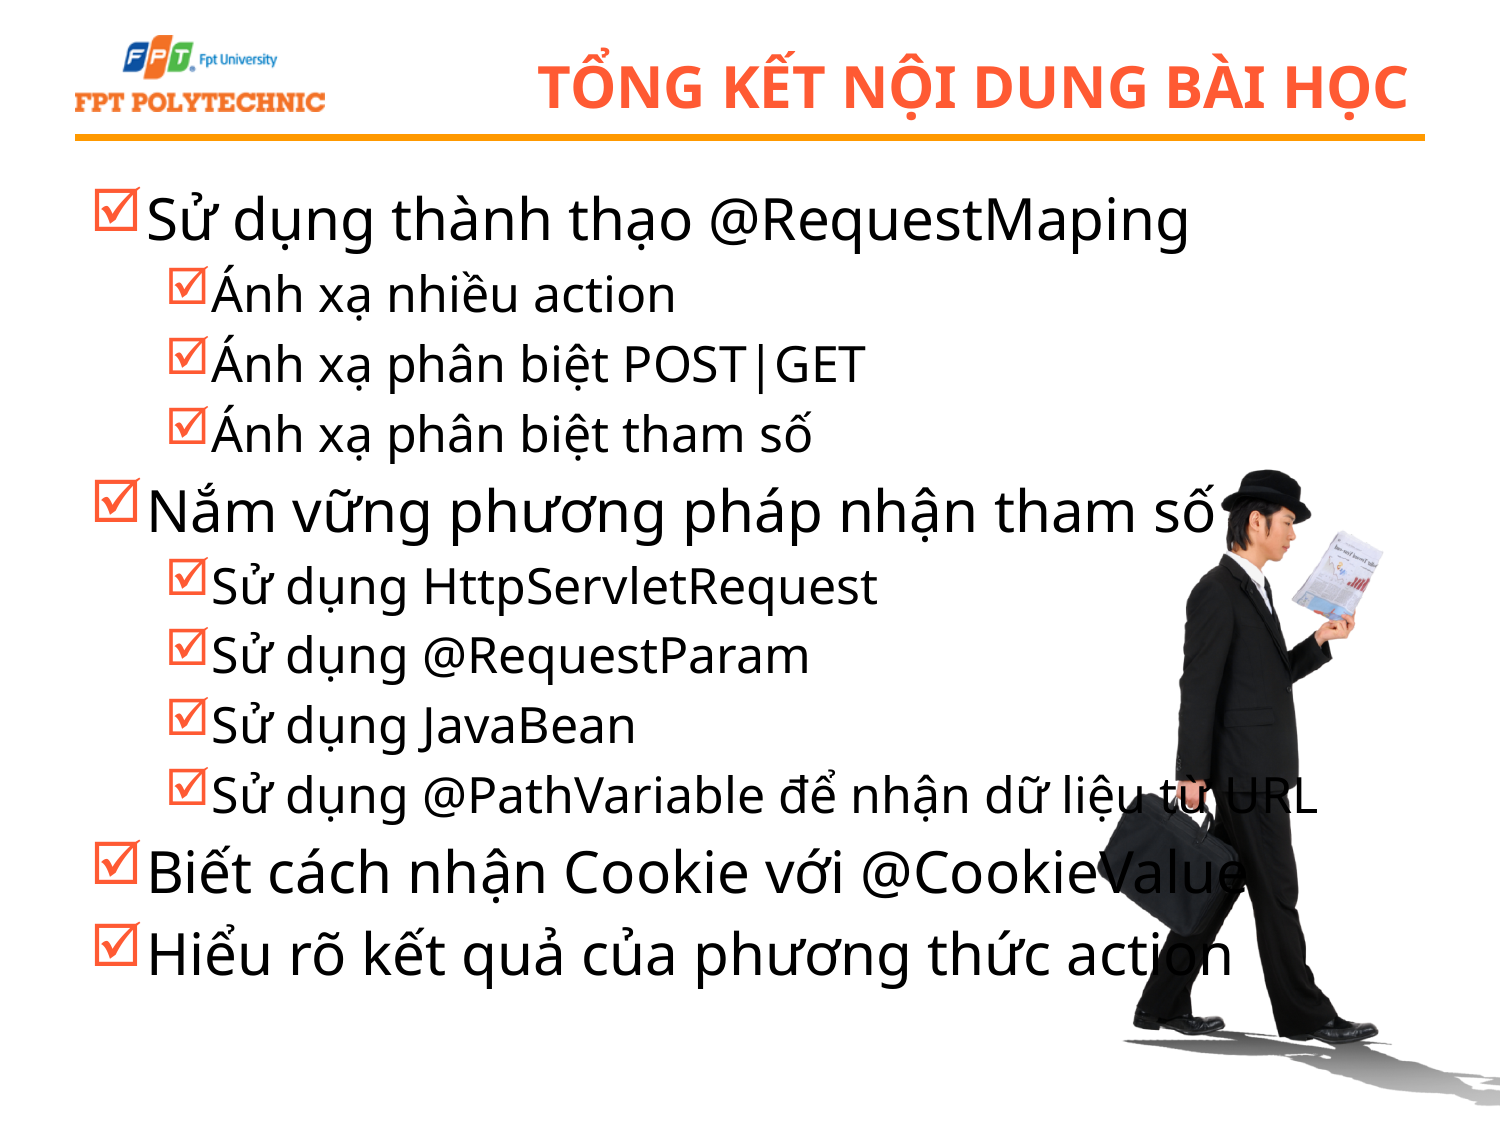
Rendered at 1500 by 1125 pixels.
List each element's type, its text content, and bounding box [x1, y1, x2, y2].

picture [75, 35, 325, 112]
list Sử dụng thành thạo @RequestMaping Ánh xạ nhiều action Ánh xạ phân biệt POST|GET Ánh xạ phân biệt tham số Nắm vững phương pháp nhận tham số Sử dụng HttpServletRequest Sử dụng @RequestParam Sử dụng JavaBean Sử dụng @PathVariable để nhận dữ liệu từ URL Biết cách nhận Cookie với @CookieValue Hiểu rõ kết quả của phương thức action [75, 174, 1425, 1038]
title Tổng kết nội dung bài học [337, 45, 1425, 125]
picture [1069, 399, 1500, 1125]
